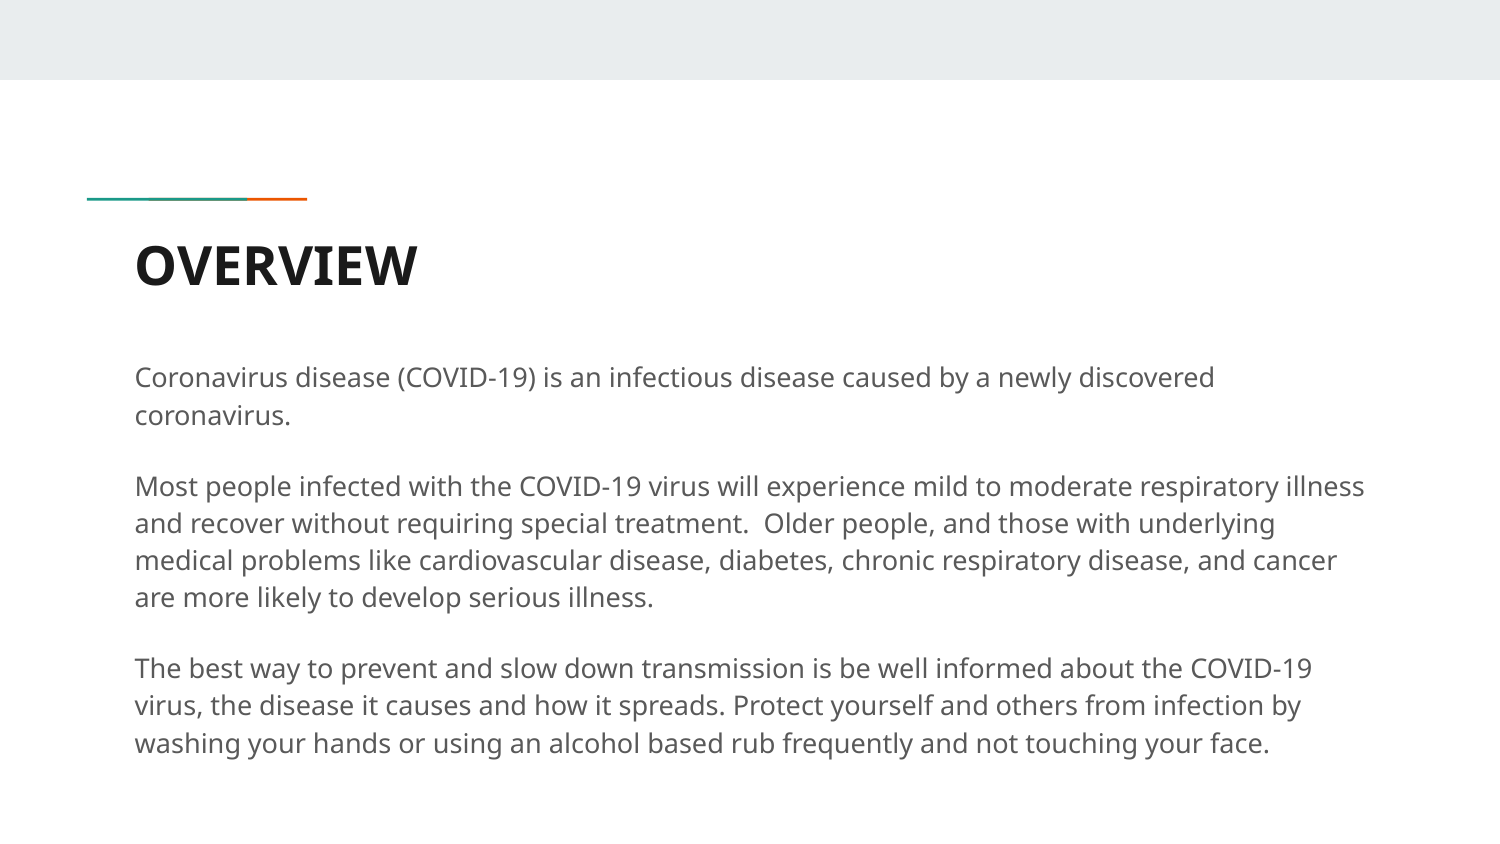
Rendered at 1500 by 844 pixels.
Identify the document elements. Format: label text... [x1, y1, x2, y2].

list Coronavirus disease (COVID-19) is an infectious disease caused by a newly discovered coronavirus. Most people infected with the COVID-19 virus will experience mild to moderate respiratory illness and recover without requiring special treatment. Older people, and those with underlying medical problems like cardiovascular disease, diabetes, chronic respiratory disease, and cancer are more likely to develop serious illness. The best way to prevent and slow down transmission is be well informed about the COVID-19 virus, the disease it causes and how it spreads. Protect yourself and others from infection by washing your hands or using an alcohol based rub frequently and not touching your face. [119, 341, 1381, 712]
title OVERVIEW [119, 216, 1381, 305]
